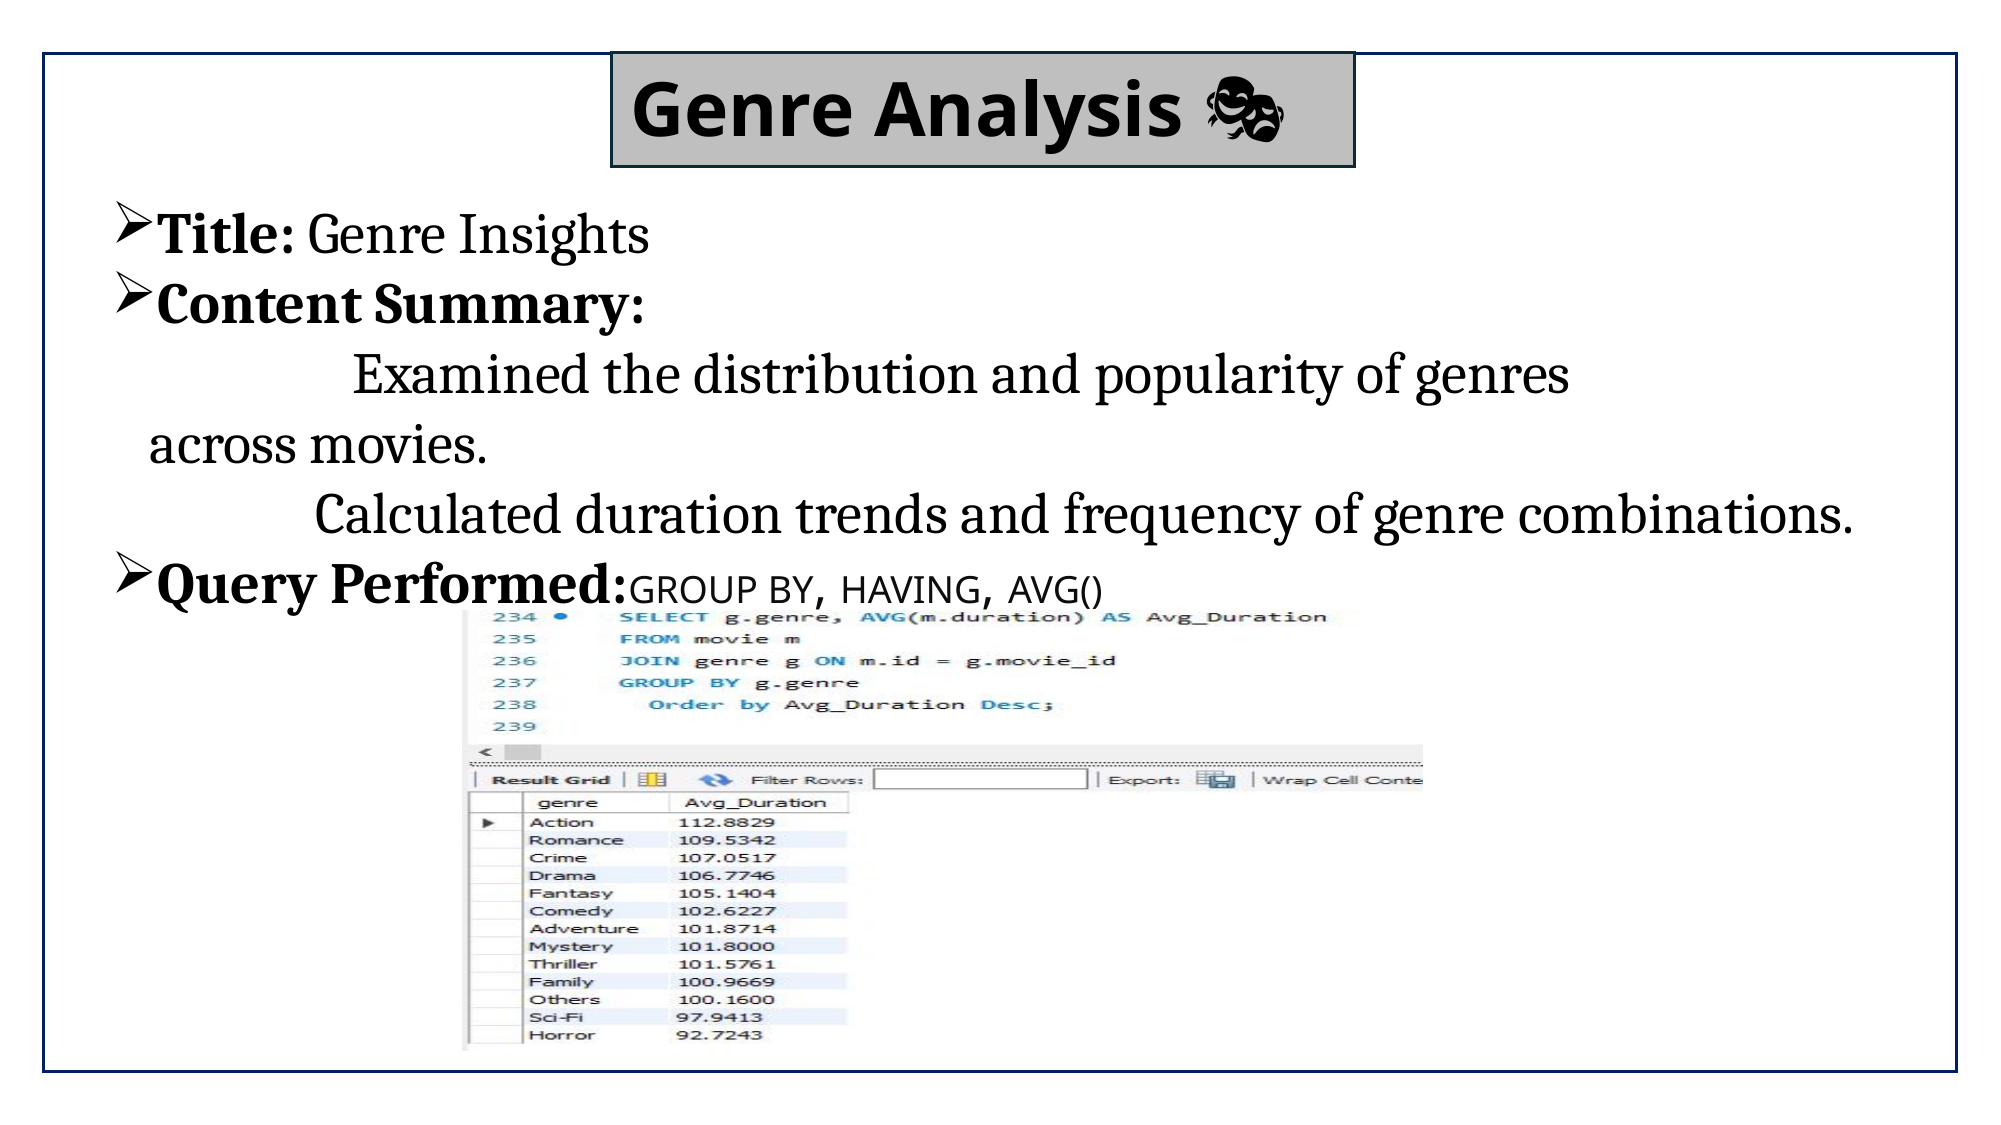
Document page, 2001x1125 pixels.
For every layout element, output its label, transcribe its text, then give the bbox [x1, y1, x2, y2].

picture [461, 610, 1423, 1051]
title Genre Analysis 🎭 [96, 38, 1822, 78]
text_box [42, 52, 1958, 1073]
list Title: Genre Insights Content Summary: Examined the distribution and popularity of genres across movies. Calculated duration trends and frequency of genre combinations. Query Performed:GROUP BY, HAVING, AVG() [96, 78, 1997, 732]
